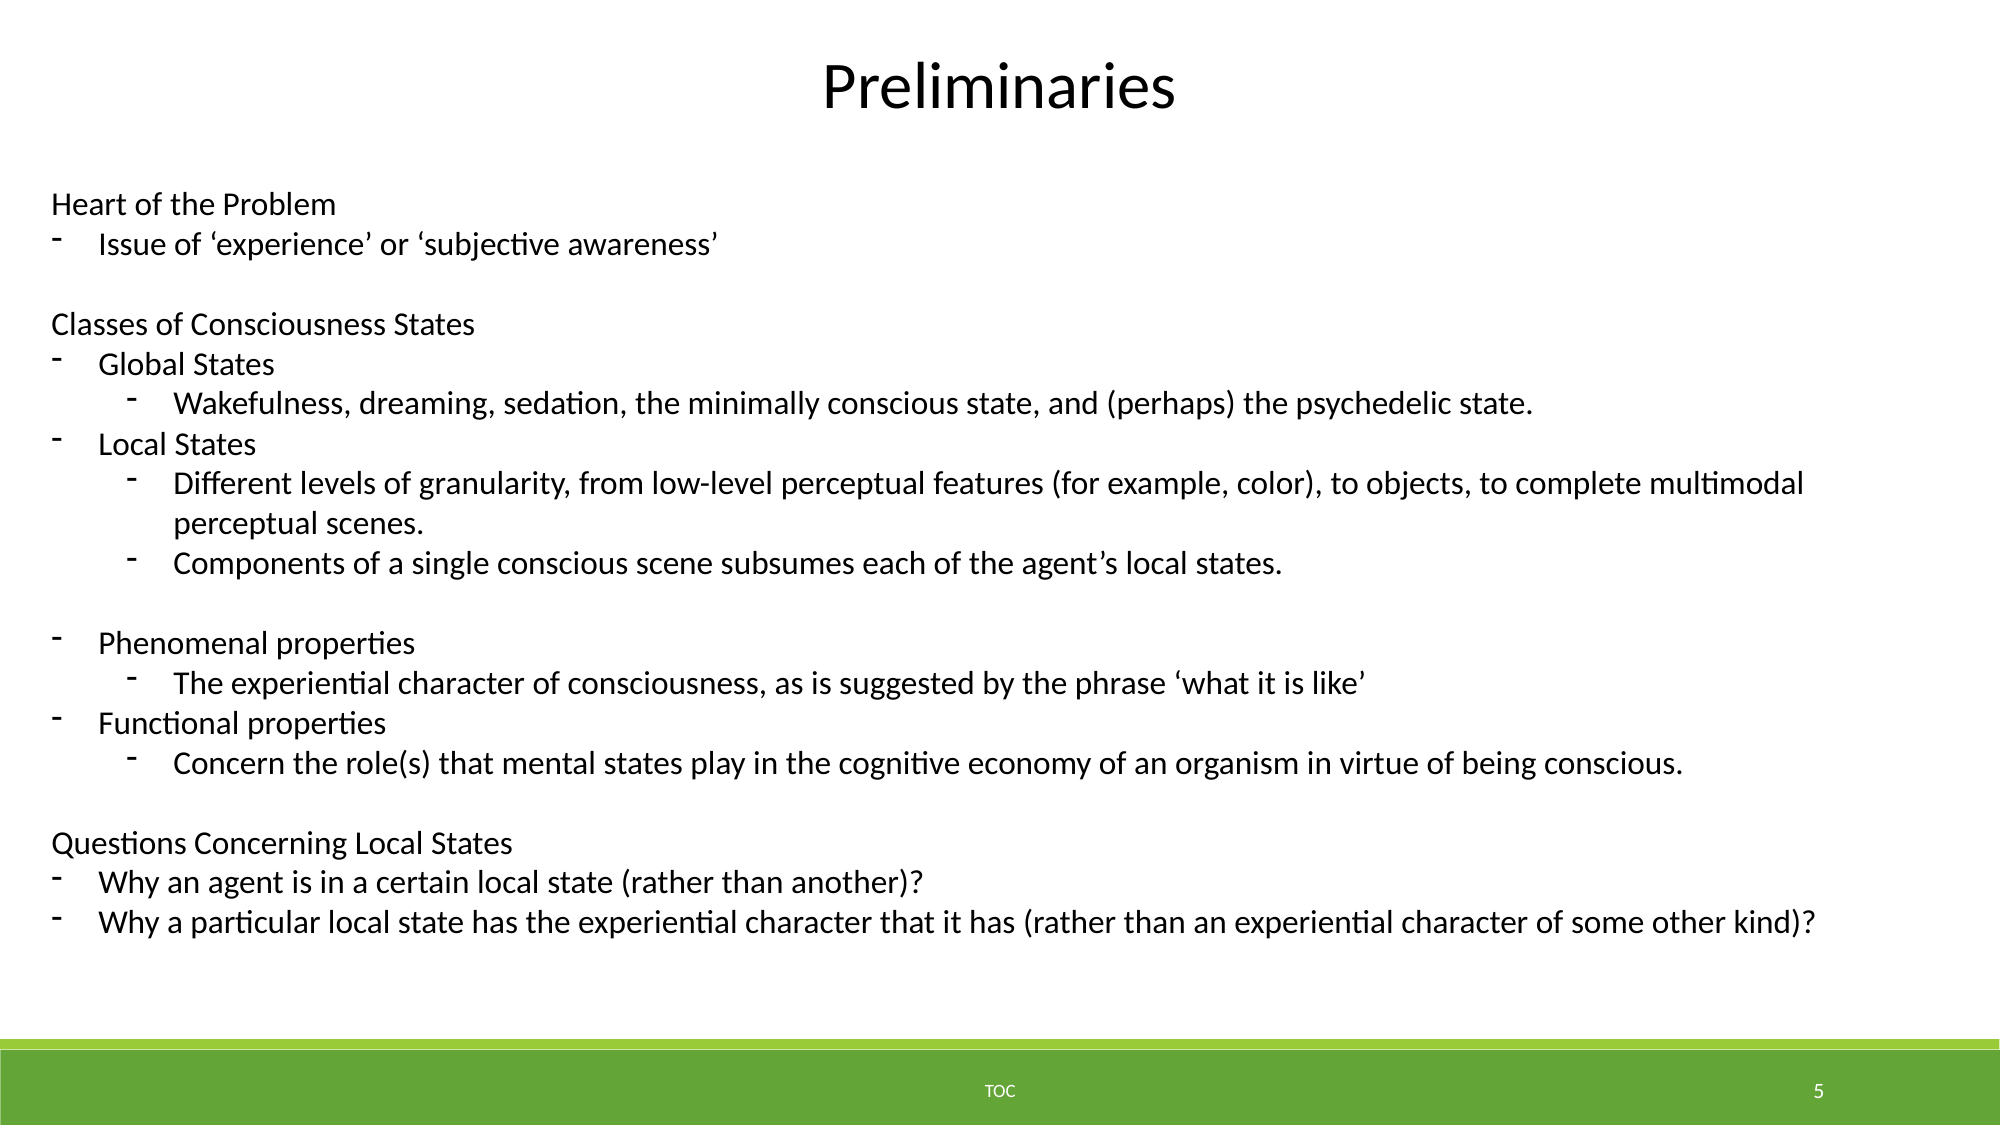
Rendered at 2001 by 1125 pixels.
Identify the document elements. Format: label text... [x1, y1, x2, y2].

footer ToC [604, 1059, 1396, 1120]
slide_number 5 [1624, 1059, 1840, 1120]
text_box Heart of the Problem Issue of ‘experience’ or ‘subjective awareness’ Classes of Consciousness States Global States Wakefulness, dreaming, sedation, the minimally conscious state, and (perhaps) the psychedelic state. Local States Different levels of granularity, from low-level perceptual features (for example, color), to objects, to complete multimodal perceptual scenes. Components of a single conscious scene subsumes each of the agent’s local states. Phenomenal properties The experiential character of consciousness, as is suggested by the phrase ‘what it is like’ Functional properties Concern the role(s) that mental states play in the cognitive economy of an organism in virtue of being conscious. Questions Concerning Local States Why an agent is in a certain local state (rather than another)? Why a particular local state has the experiential character that it has (rather than an experiential character of some other kind)? [36, 174, 1964, 988]
text_box Preliminaries [64, 34, 1936, 130]
